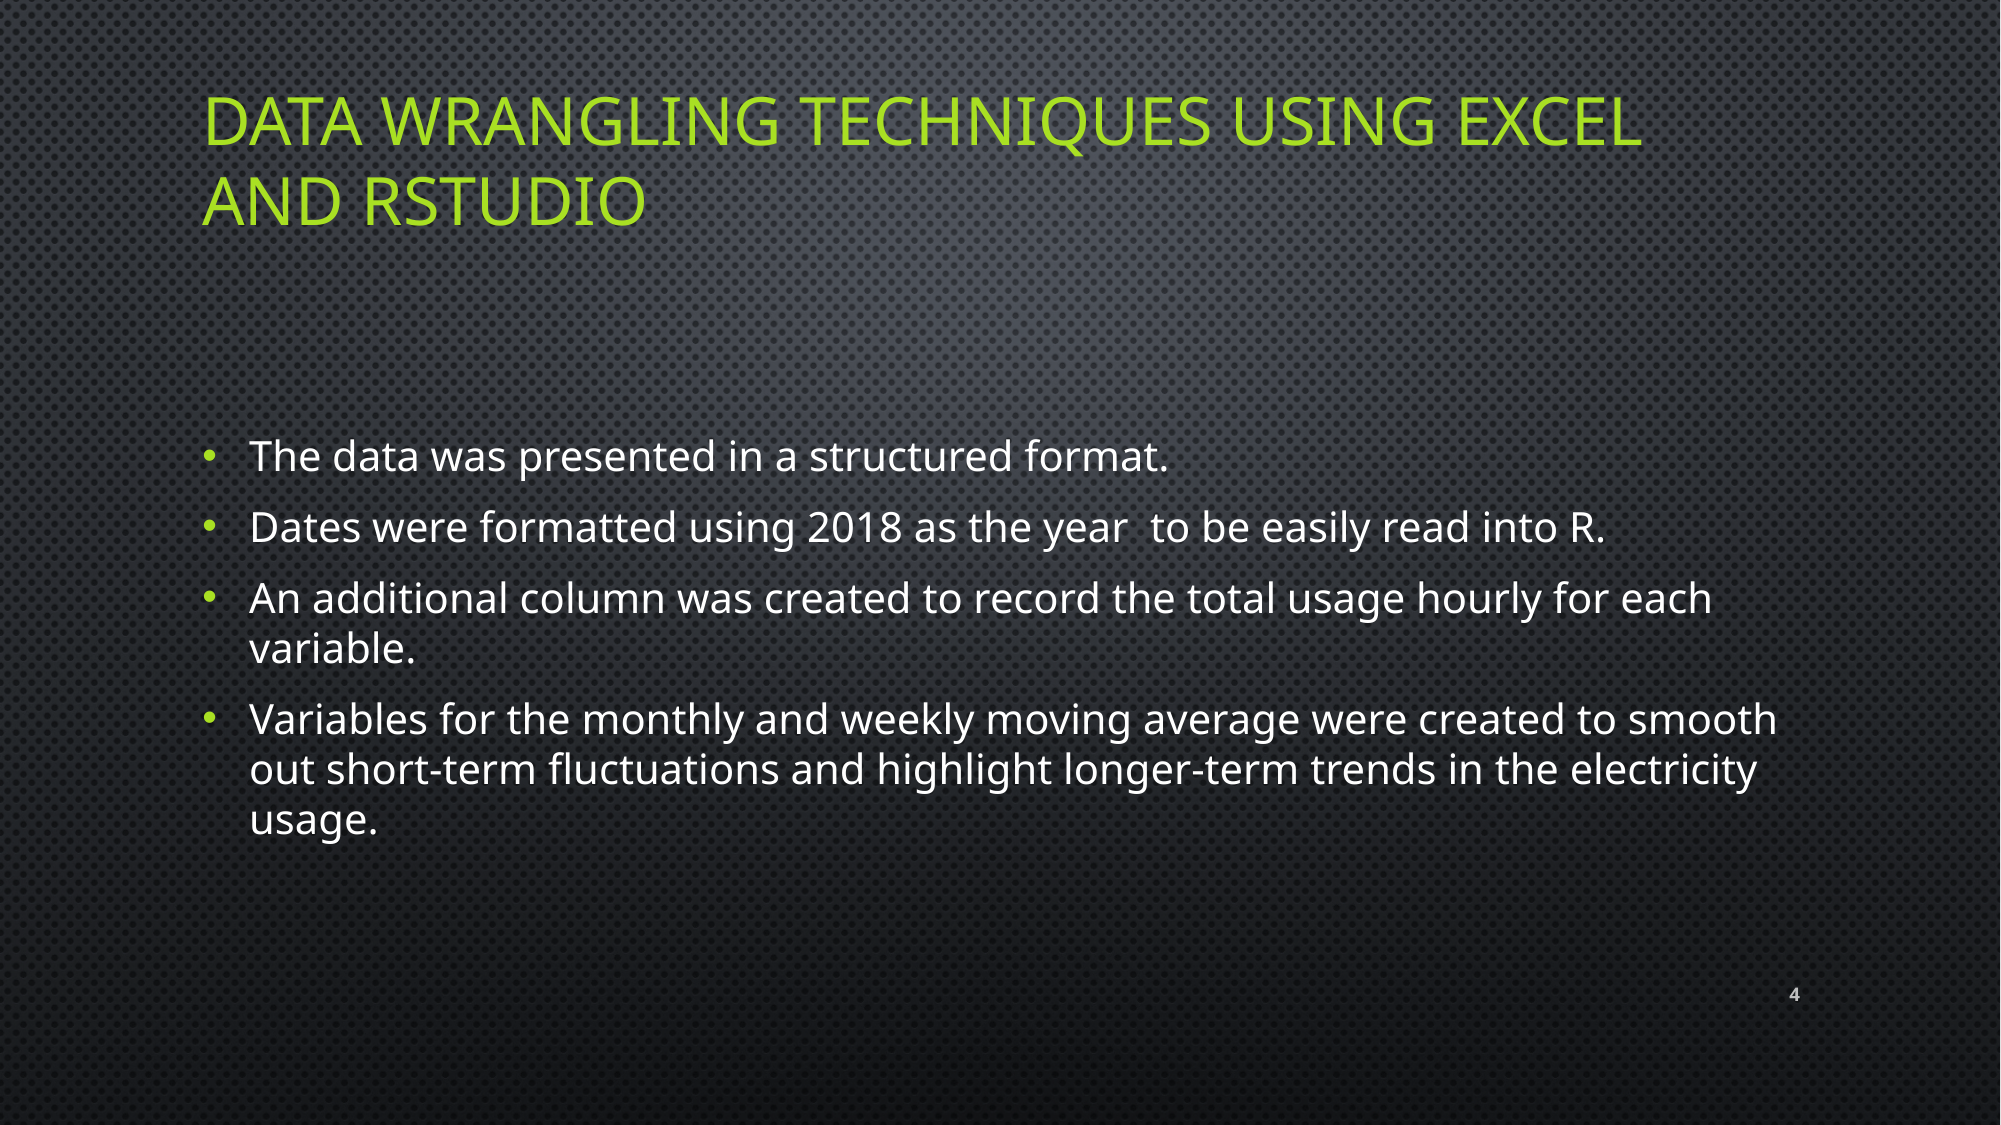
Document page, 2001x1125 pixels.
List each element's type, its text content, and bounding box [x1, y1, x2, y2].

list The data was presented in a structured format. Dates were formatted using 2018 as the year to be easily read into R. An additional column was created to record the total usage hourly for each variable. Variables for the monthly and weekly moving average were created to smooth out short-term fluctuations and highlight longer-term trends in the electricity usage. [187, 380, 1848, 893]
slide_number 4 [1724, 965, 1816, 1025]
title Data Wrangling techniques USING EXCEL AND Rstudio [187, 61, 1813, 256]
